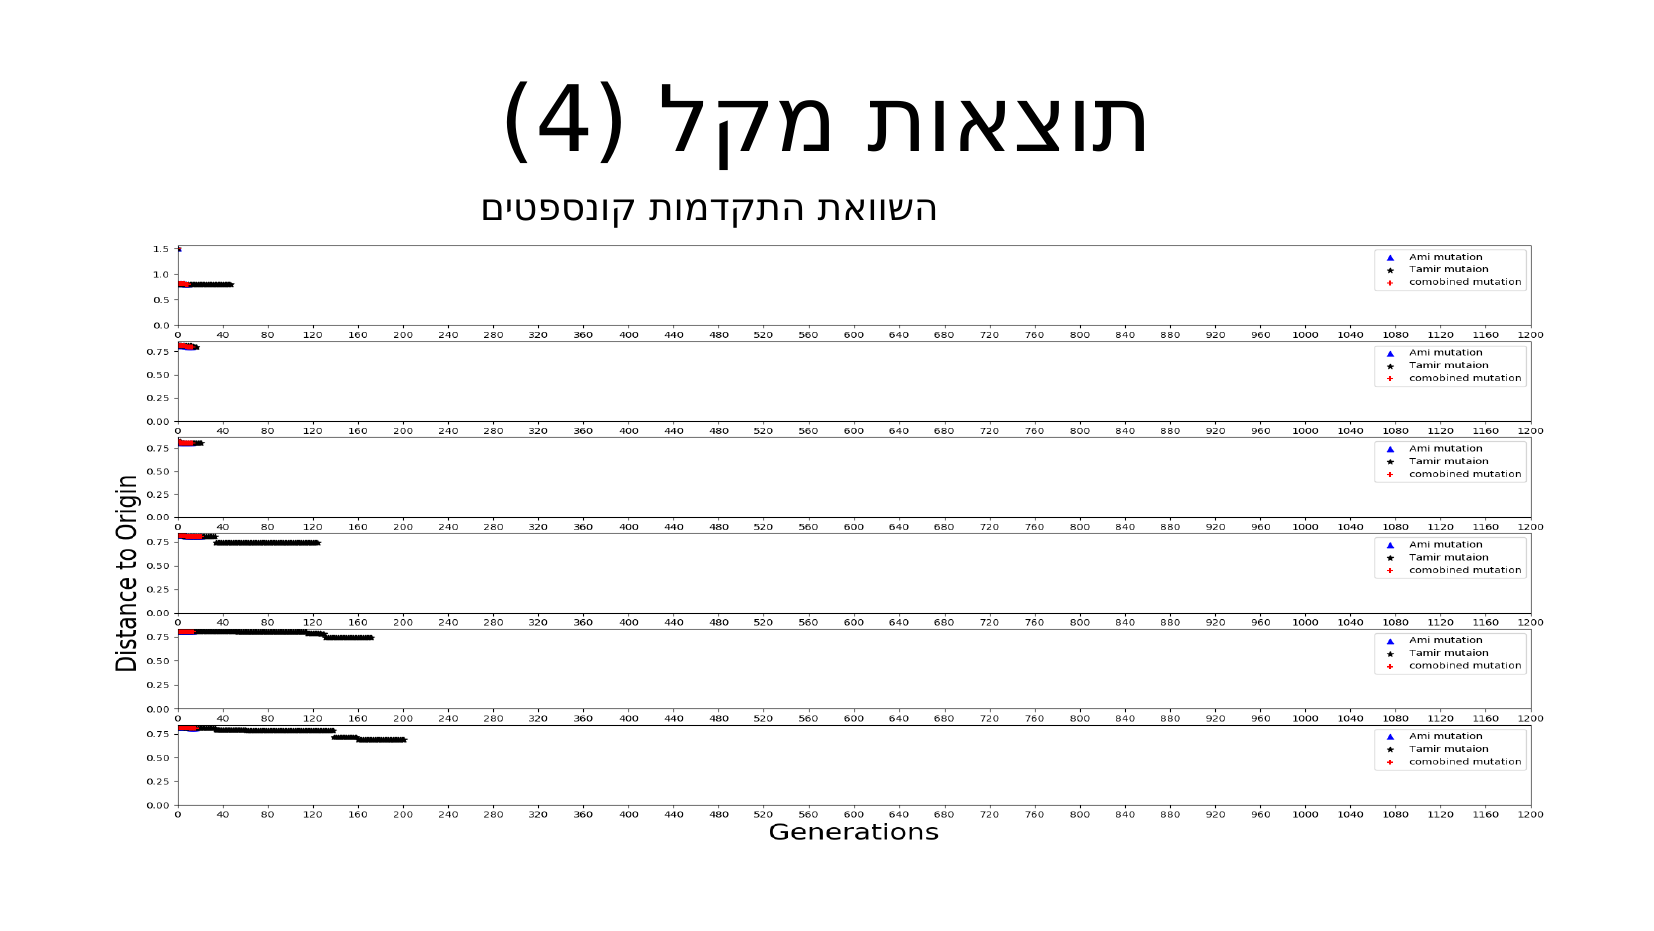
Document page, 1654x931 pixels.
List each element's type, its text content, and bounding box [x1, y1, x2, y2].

picture [104, 239, 1546, 847]
text_box השוואת התקדמות קונספטים [464, 175, 1050, 238]
text_box תוצאות מקל (4) [82, 37, 1571, 193]
